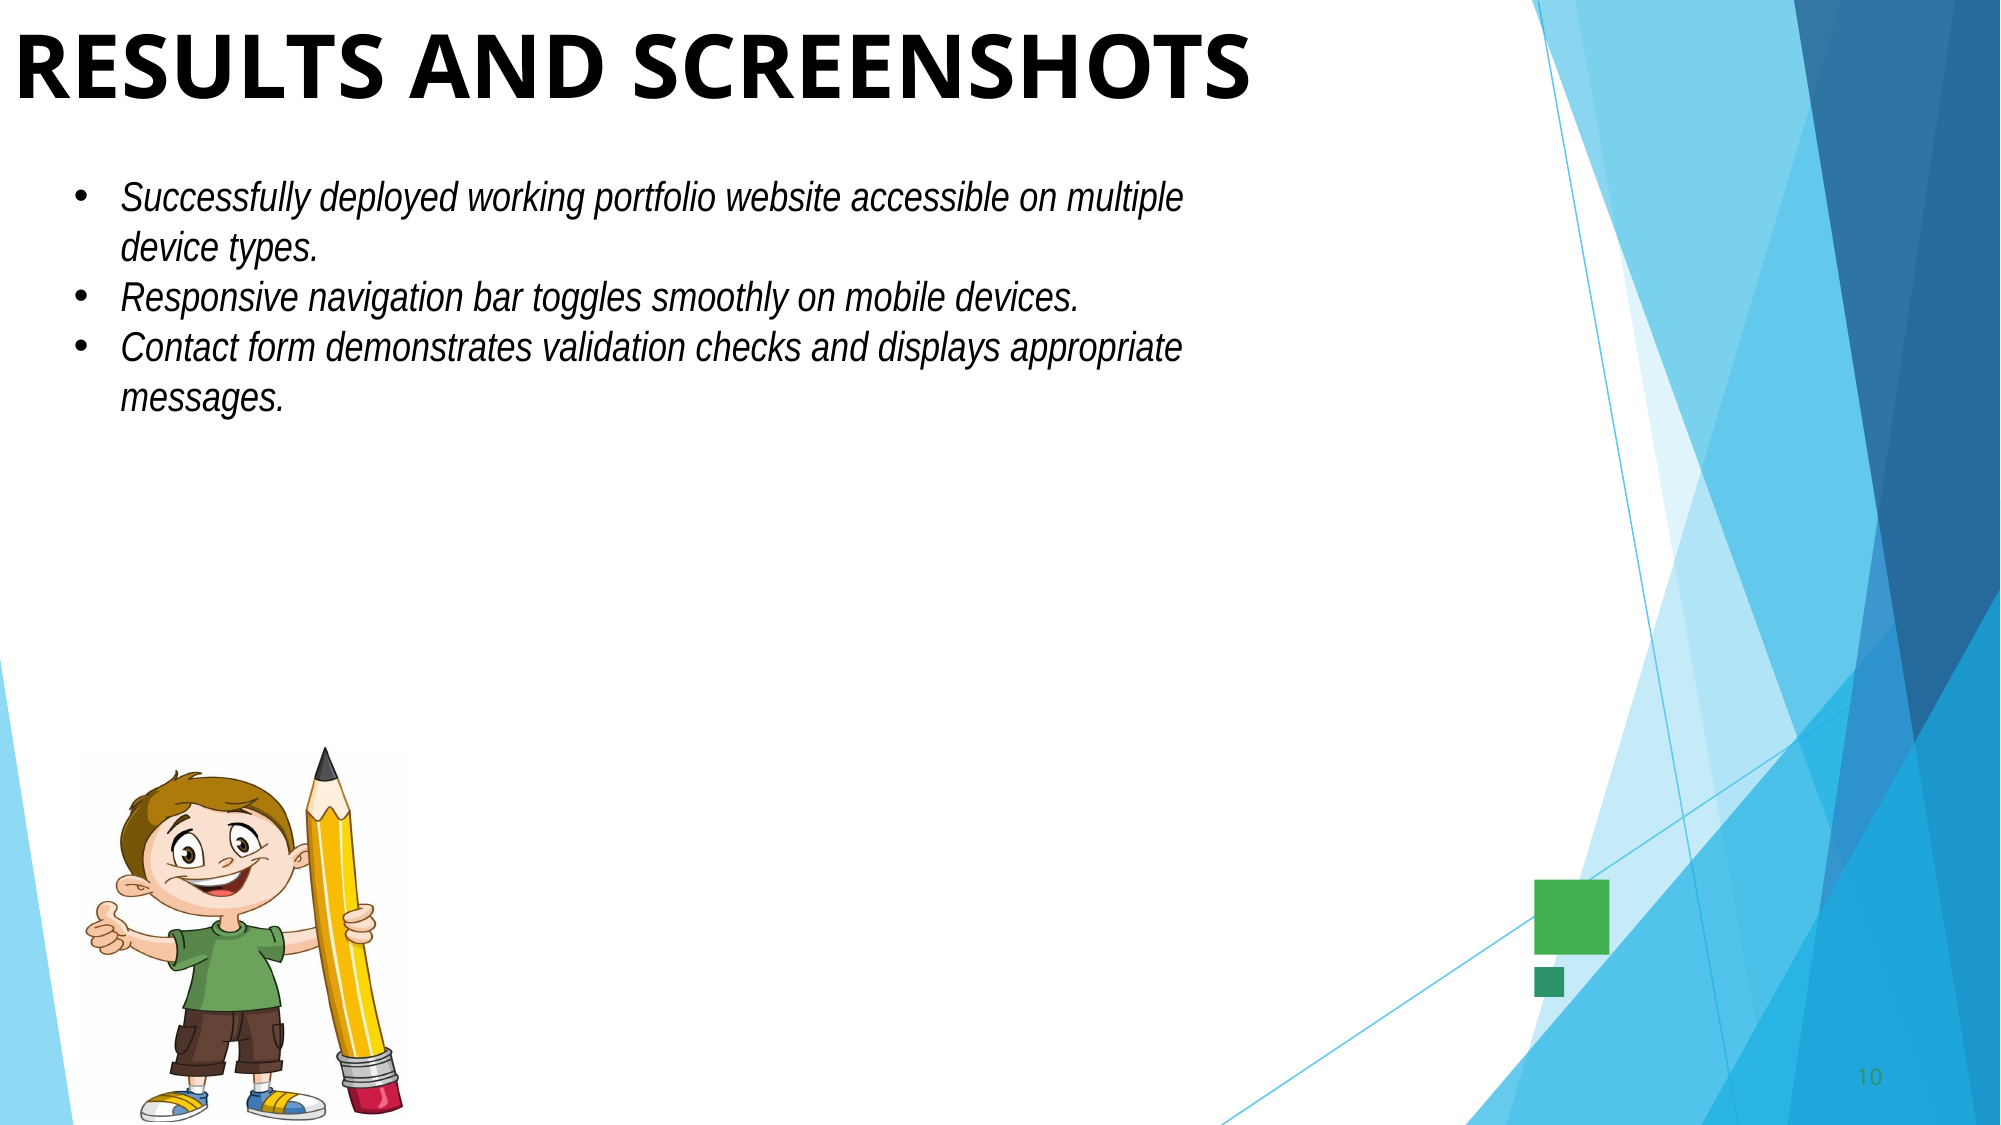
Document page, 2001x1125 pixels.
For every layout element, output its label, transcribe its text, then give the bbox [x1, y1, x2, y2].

text_box [1534, 879, 1610, 955]
text_box [1534, 967, 1565, 997]
picture [74, 746, 413, 1123]
text_box 10 [1849, 1061, 1888, 1095]
text_box [449, 386, 1850, 543]
text_box Successfully deployed working portfolio website accessible on multiple device types. Responsive navigation bar toggles smoothly on mobile devices. Contact form demonstrates validation checks and displays appropriate messages. [59, 162, 1284, 478]
title RESULTS AND SCREENSHOTS [10, 7, 1402, 198]
